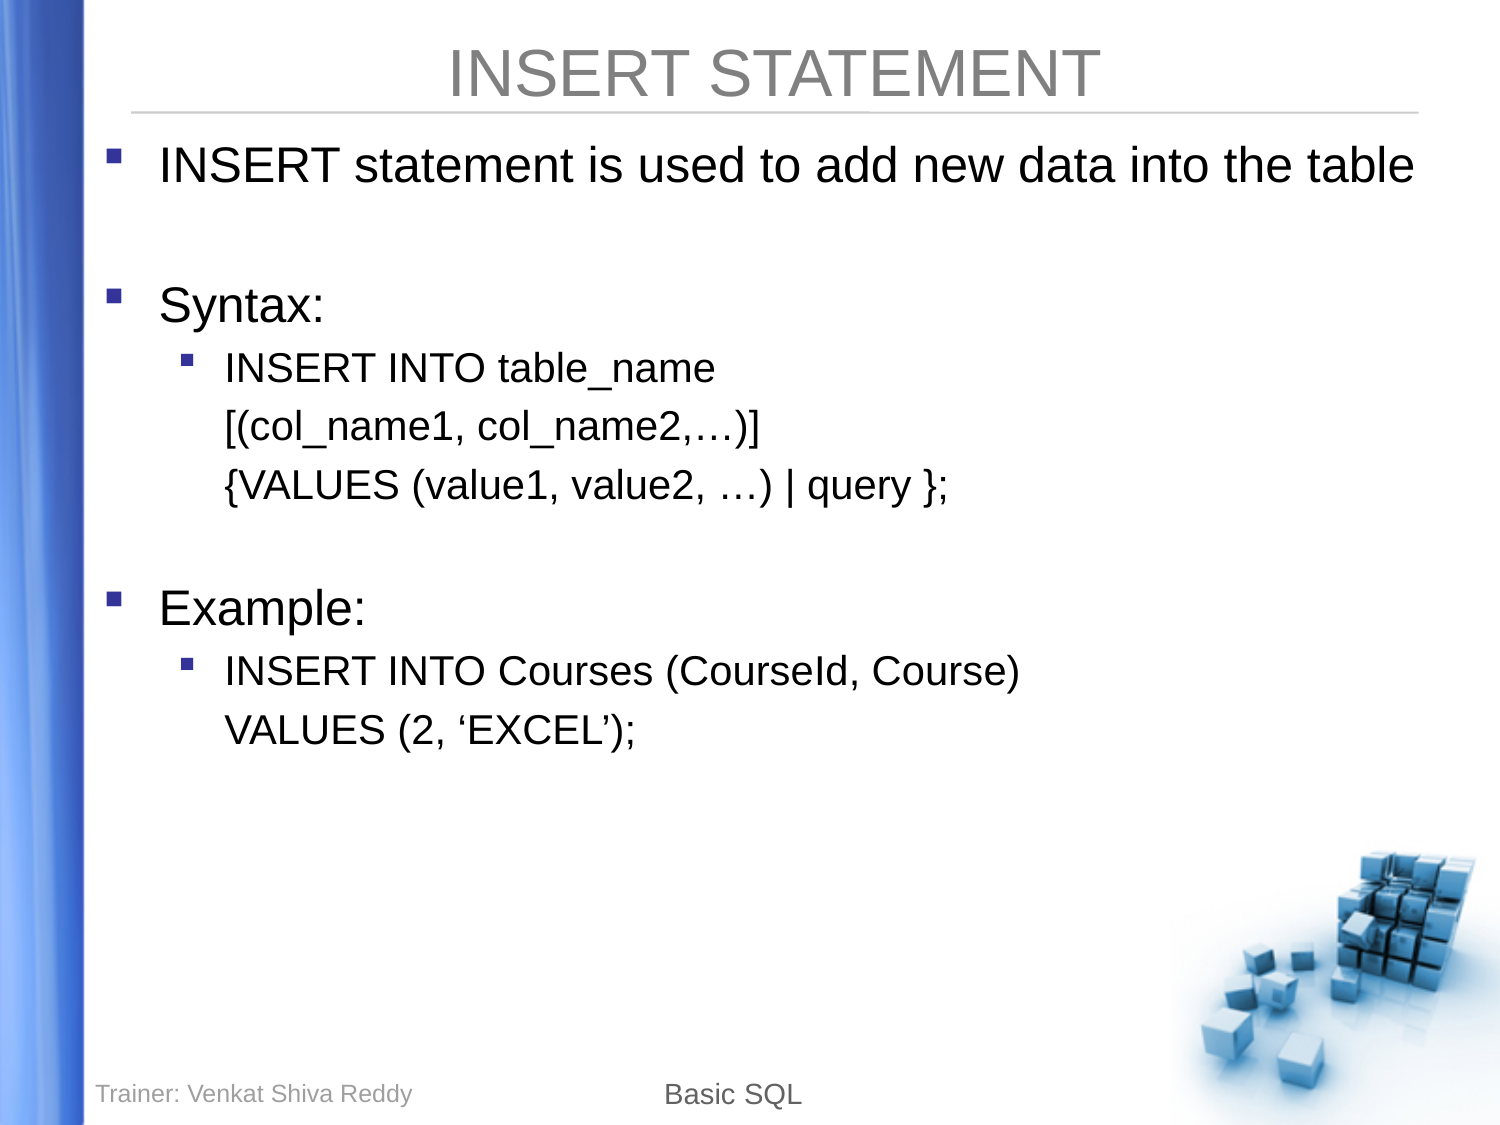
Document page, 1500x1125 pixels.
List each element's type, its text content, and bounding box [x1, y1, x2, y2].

title INSERT STATEMENT [87, 23, 1463, 117]
list INSERT statement is used to add new data into the table Syntax: INSERT INTO table_name [(col_name1, col_name2,…)] {VALUES (value1, value2, …) | query }; Example: INSERT INTO Courses (CourseId, Course) VALUES (2, ‘EXCEL’); [87, 124, 1463, 1063]
picture [0, 0, 1500, 1125]
